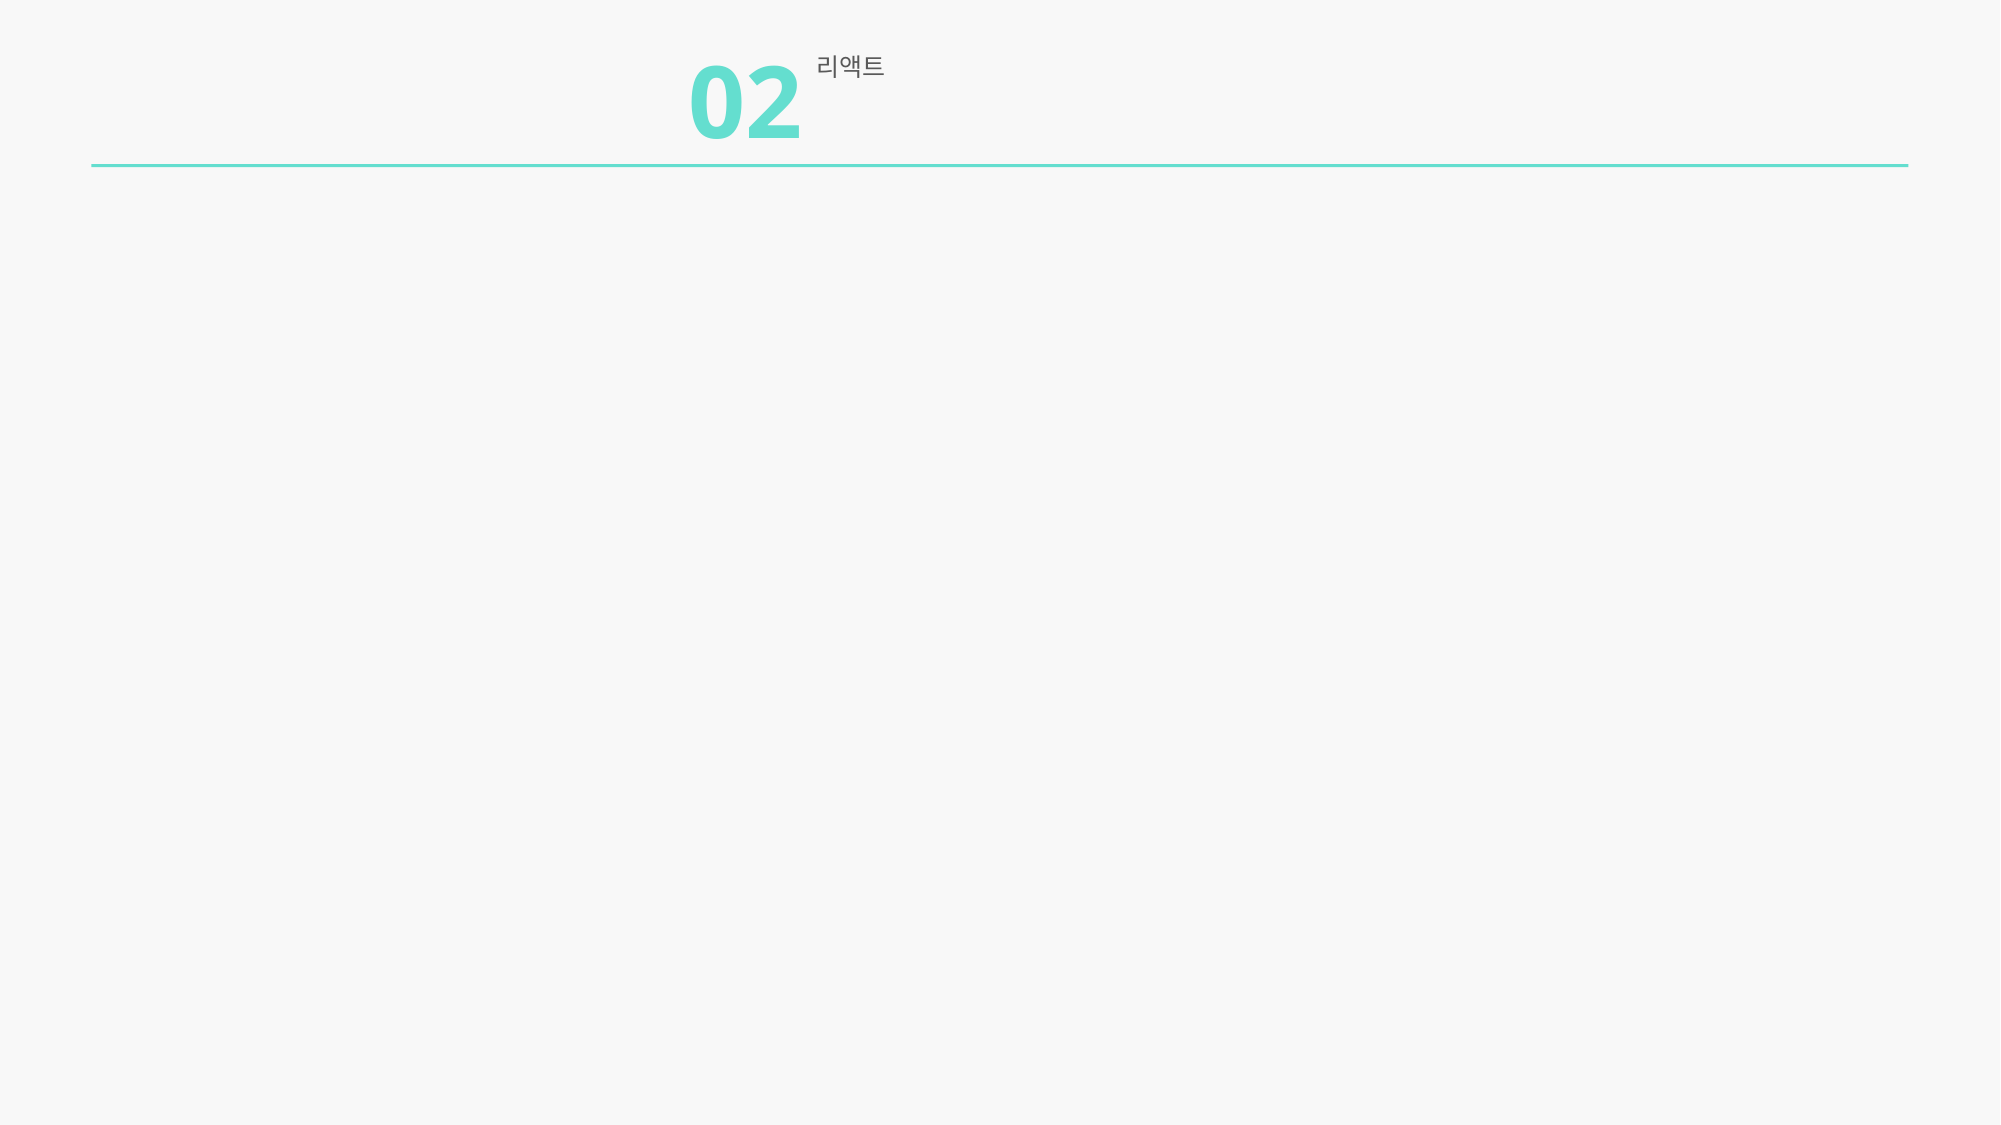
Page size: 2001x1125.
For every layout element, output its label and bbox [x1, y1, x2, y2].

text_box [673, 30, 1327, 168]
text_box [1327, 163, 1909, 168]
text_box [90, 163, 673, 168]
